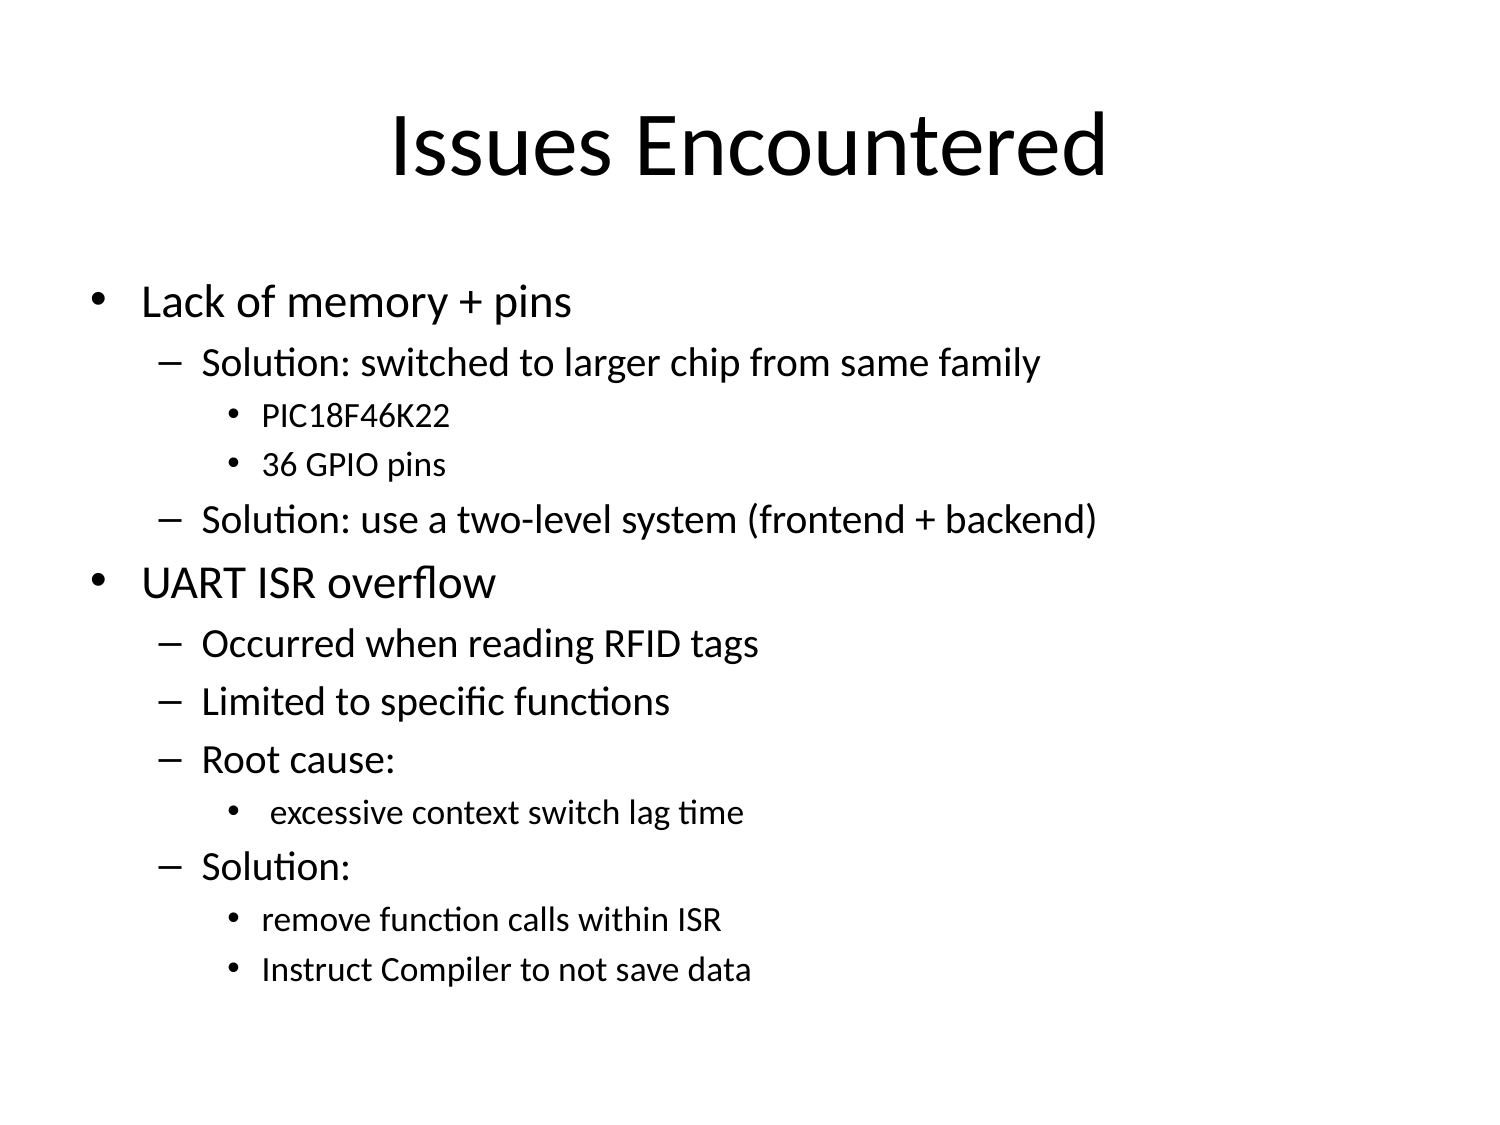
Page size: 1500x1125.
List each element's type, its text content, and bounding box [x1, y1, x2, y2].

title Issues Encountered [75, 45, 1425, 233]
list Lack of memory + pins Solution: switched to larger chip from same family PIC18F46K22 36 GPIO pins Solution: use a two-level system (frontend + backend) UART ISR overflow Occurred when reading RFID tags Limited to specific functions Root cause: excessive context switch lag time Solution: remove function calls within ISR Instruct Compiler to not save data [75, 262, 1425, 1005]
